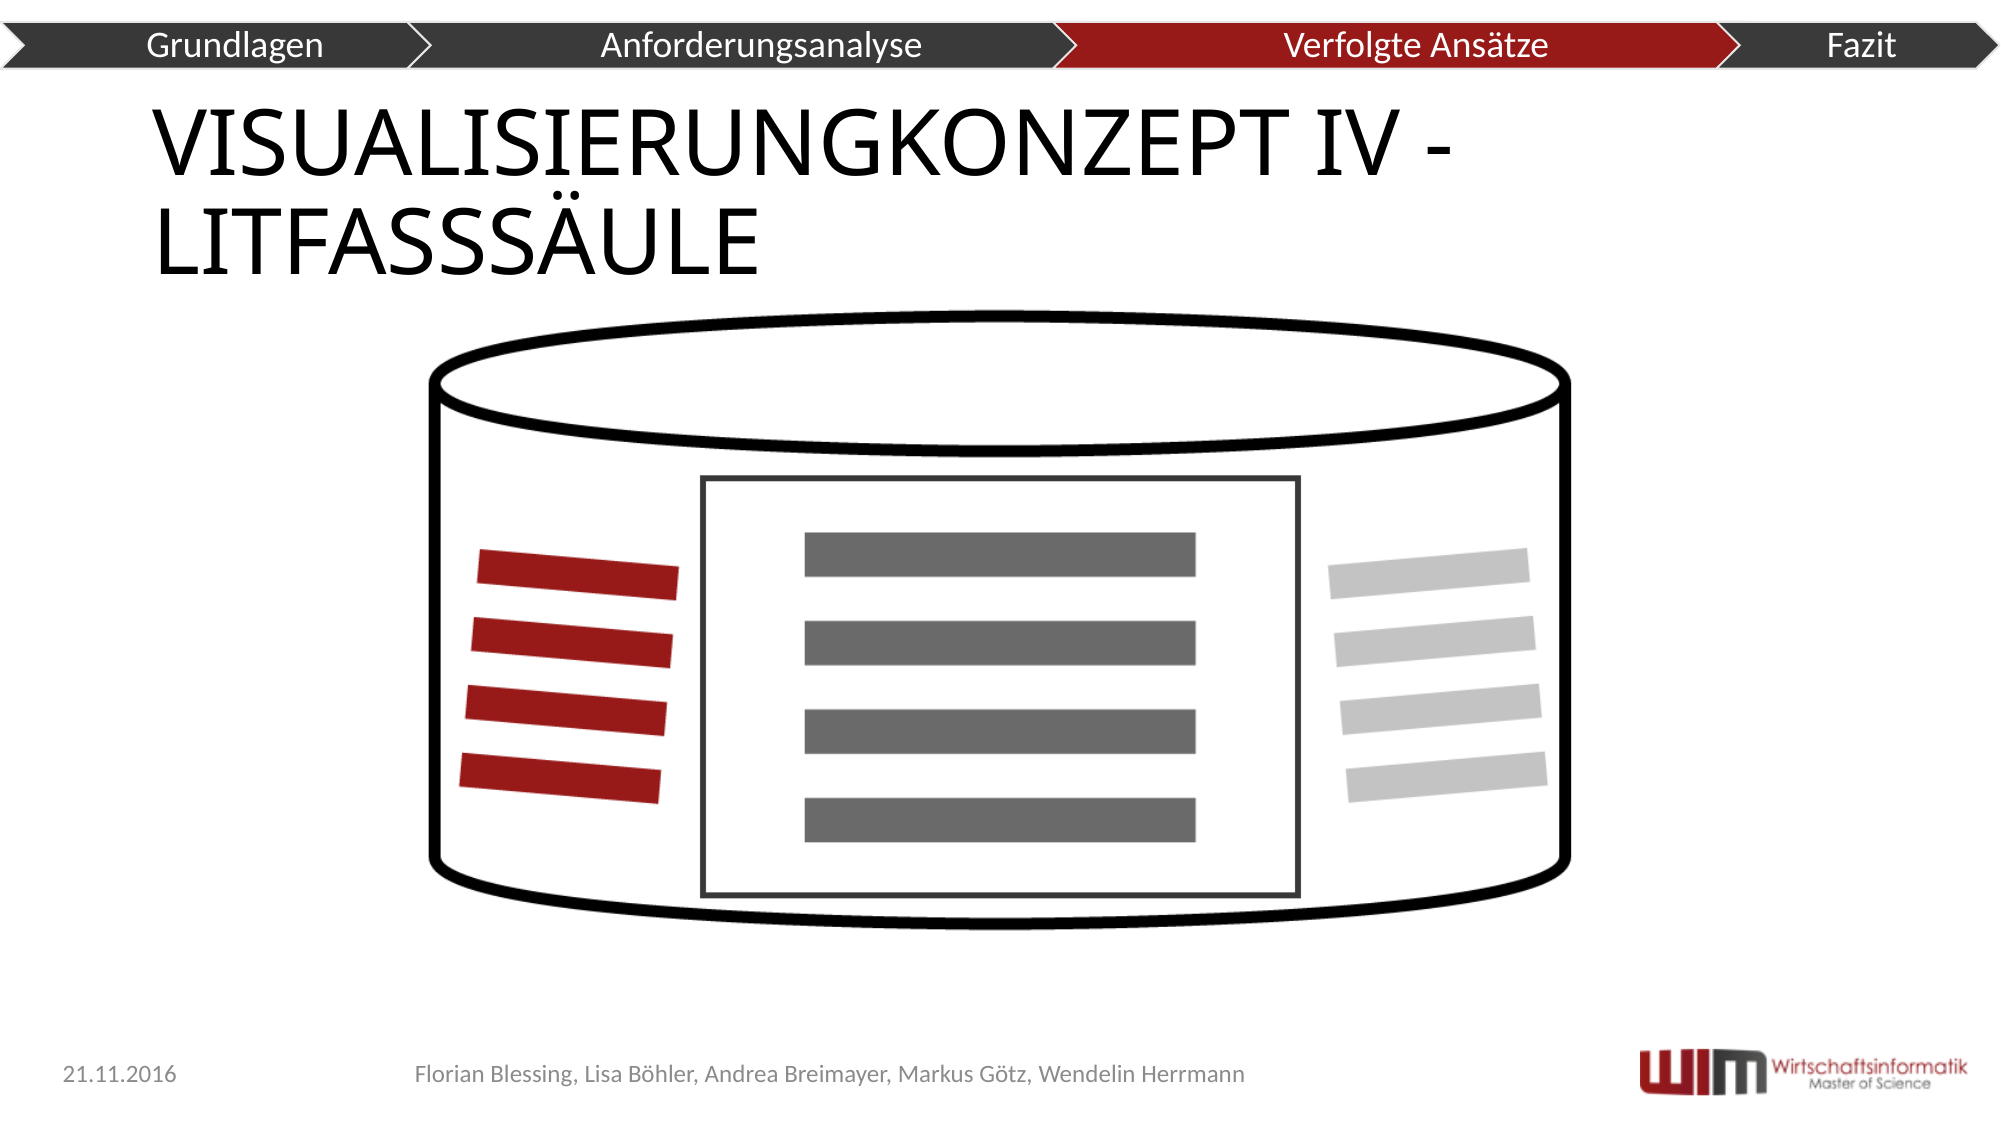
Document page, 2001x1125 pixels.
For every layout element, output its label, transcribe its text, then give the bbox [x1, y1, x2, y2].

picture [1640, 1019, 1970, 1121]
footer Florian Blessing, Lisa Böhler, Andrea Breimayer, Markus Götz, Wendelin Herrmann [330, 1042, 1338, 1103]
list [405, 299, 1595, 1014]
title VISUALISIERUNGKONZEPT IV - LITFASSSÄULE [137, 113, 1863, 278]
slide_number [47, 1042, 228, 1103]
